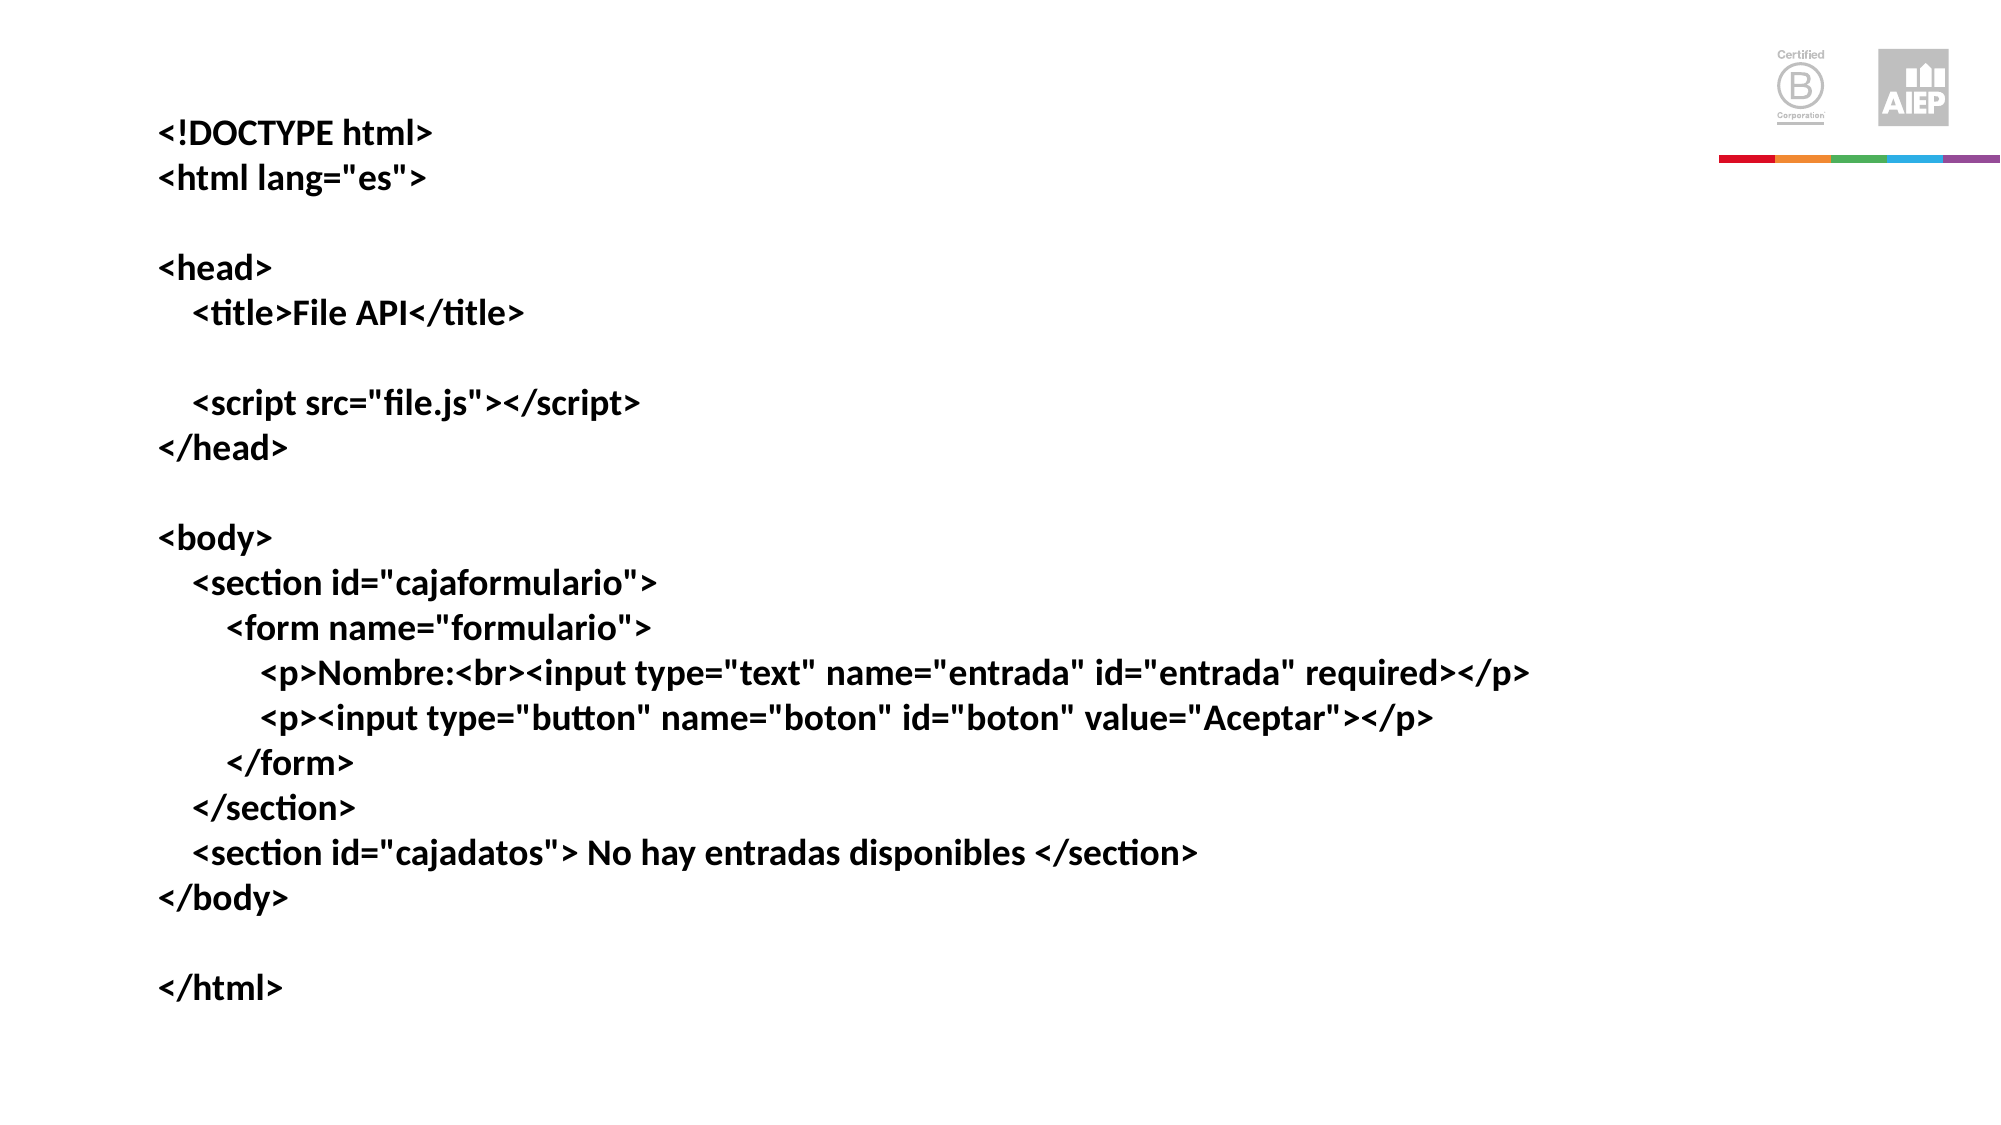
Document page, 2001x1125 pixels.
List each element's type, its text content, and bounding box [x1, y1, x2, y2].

text_box <!DOCTYPE html> <html lang="es"> <head> <title>File API</title> <script src="file.js"></script> </head> <body> <section id="cajaformulario"> <form name="formulario"> <p>Nombre:<br><input type="text" name="entrada" id="entrada" required></p> <p><input type="button" name="boton" id="boton" value="Aceptar"></p> </form> </section> <section id="cajadatos"> No hay entradas disponibles </section> </body> </html> [143, 100, 1857, 1016]
